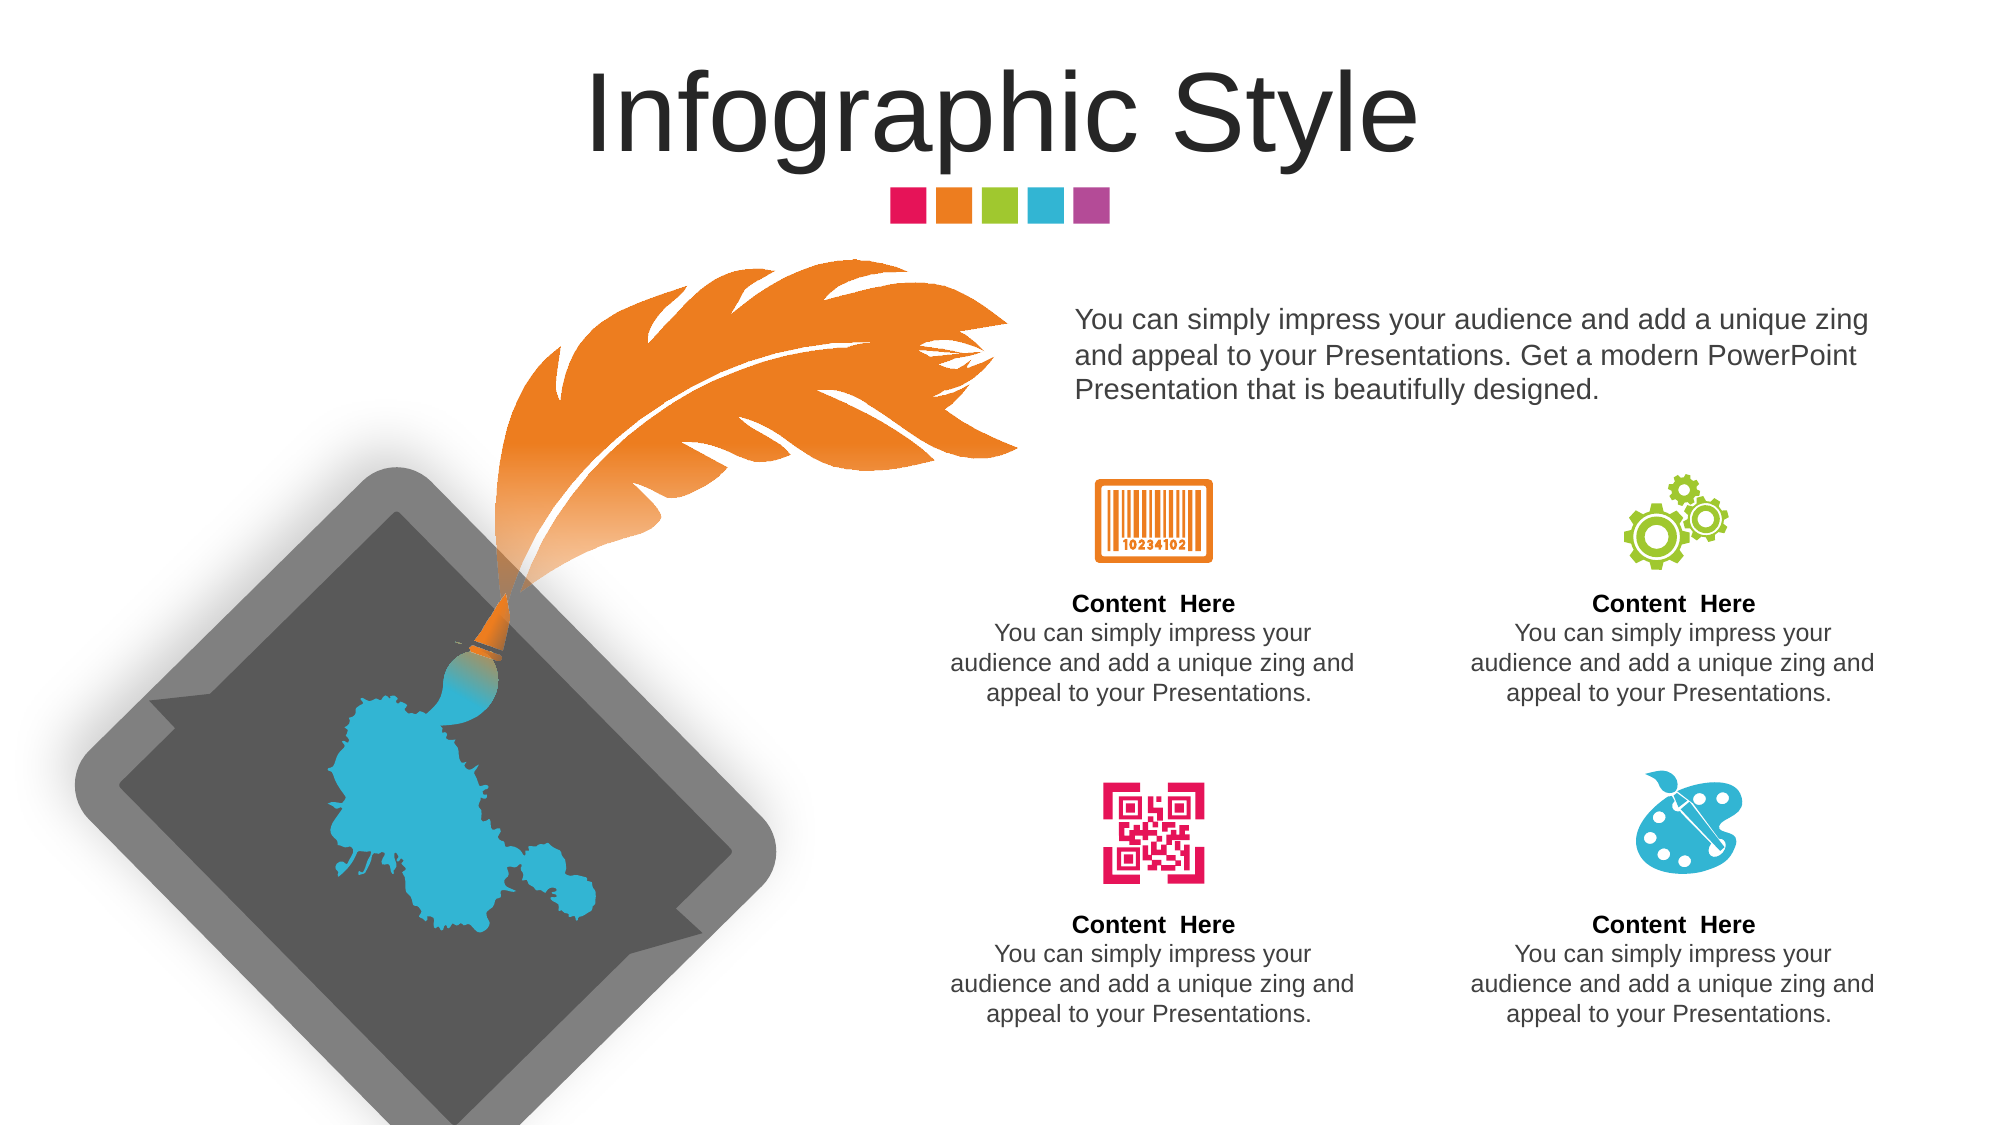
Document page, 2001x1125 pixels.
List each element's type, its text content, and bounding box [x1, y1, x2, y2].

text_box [1451, 901, 1898, 1037]
text_box [1167, 782, 1206, 820]
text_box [149, 556, 703, 1081]
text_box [414, 271, 1022, 722]
text_box [1093, 478, 1214, 565]
text_box [1102, 782, 1141, 820]
text_box [1102, 846, 1141, 885]
text_box You can simply impress your audience and add a unique zing and appeal to your Presentations. Get a modern PowerPoint Presentation that is beautifully designed. [1059, 293, 1917, 414]
list Infographic Style [53, 55, 1952, 175]
text_box [1116, 795, 1191, 872]
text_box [930, 579, 1377, 715]
text_box [1622, 472, 1730, 571]
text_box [1451, 579, 1898, 715]
text_box [1635, 769, 1744, 875]
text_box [930, 901, 1377, 1037]
text_box [1167, 846, 1205, 885]
